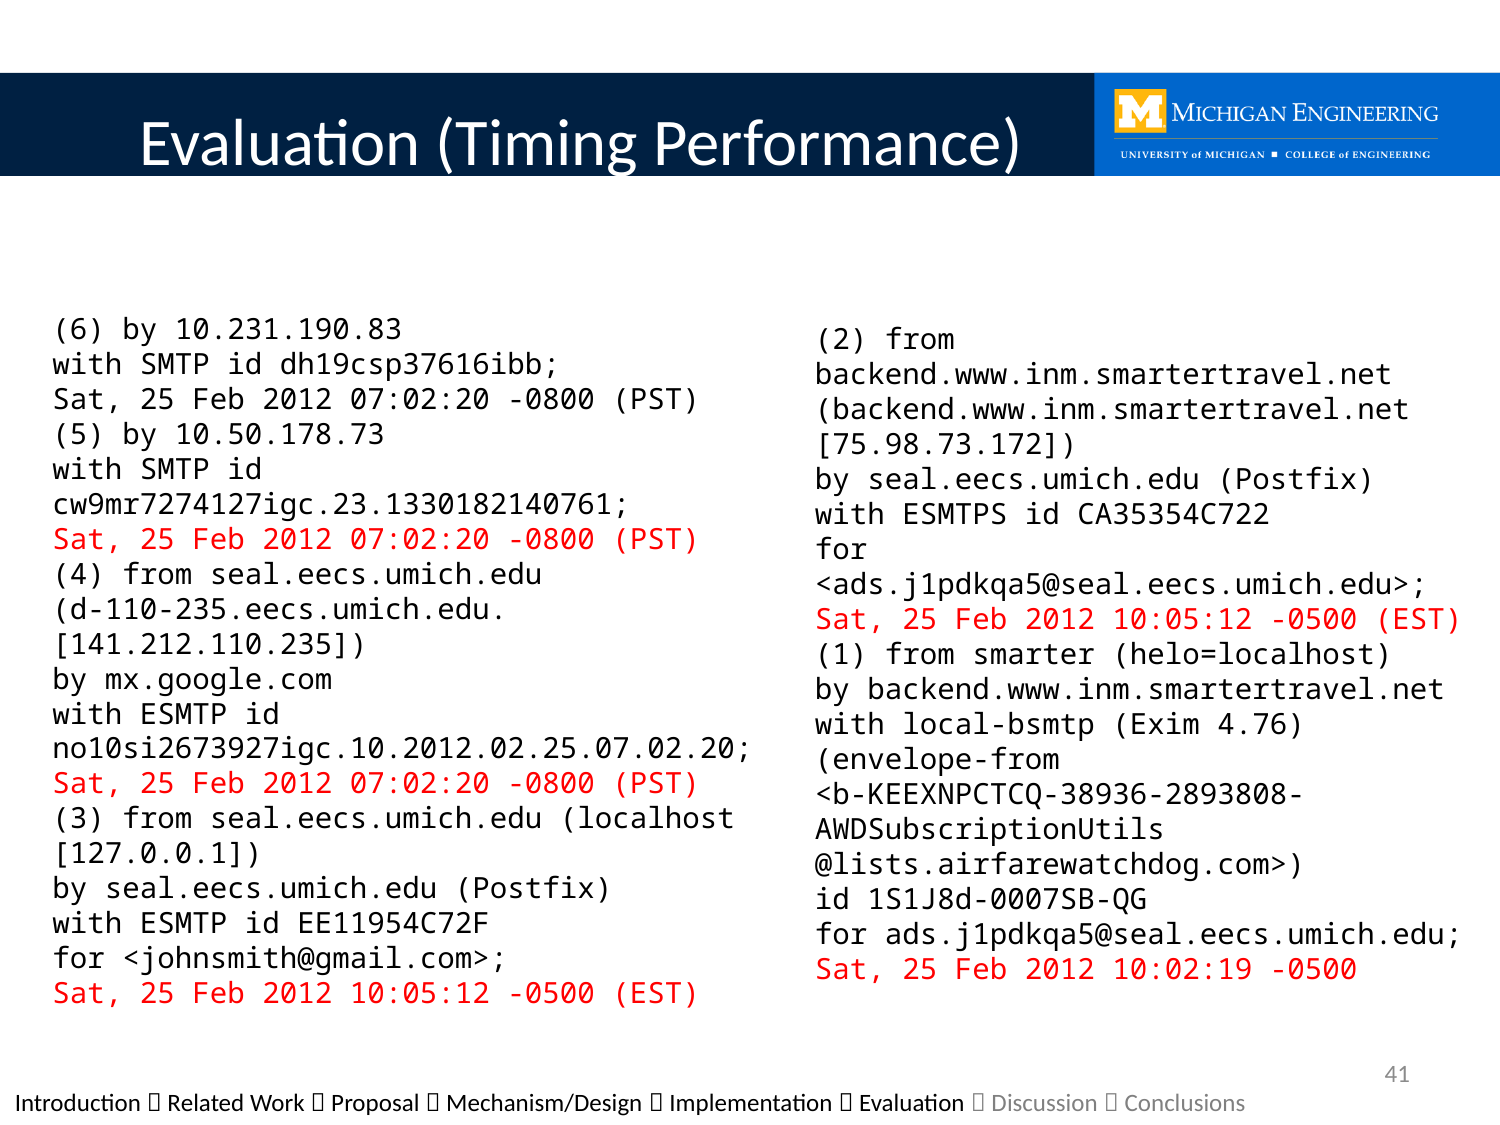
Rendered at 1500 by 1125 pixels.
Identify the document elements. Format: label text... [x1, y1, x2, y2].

text_box (6) by 10.231.190.83 with SMTP id dh19csp37616ibb; Sat, 25 Feb 2012 07:02:20 -0800 (PST) (5) by 10.50.178.73 with SMTP id cw9mr7274127igc.23.1330182140761; Sat, 25 Feb 2012 07:02:20 -0800 (PST) (4) from seal.eecs.umich.edu (d-110-235.eecs.umich.edu. [141.212.110.235]) by mx.google.com with ESMTP id no10si2673927igc.10.2012.02.25.07.02.20; Sat, 25 Feb 2012 07:02:20 -0800 (PST) (3) from seal.eecs.umich.edu (localhost [127.0.0.1]) by seal.eecs.umich.edu (Postfix) with ESMTP id EE11954C72F for <johnsmith@gmail.com>; Sat, 25 Feb 2012 10:05:12 -0500 (EST) [37, 302, 775, 1017]
text_box Introduction  Related Work  Proposal  Mechanism/Design  Implementation  Evaluation  Discussion  Conclusions [0, 1079, 1500, 1125]
text_box (2) from backend.www.inm.smartertravel.net (backend.www.inm.smartertravel.net [75.98.73.172]) by seal.eecs.umich.edu (Postfix) with ESMTPS id CA35354C722 for <ads.j1pdkqa5@seal.eecs.umich.edu>; Sat, 25 Feb 2012 10:05:12 -0500 (EST) (1) from smarter (helo=localhost) by backend.www.inm.smartertravel.net with local-bsmtp (Exim 4.76) (envelope-from <b-KEEXNPCTCQ-38936-2893808-AWDSubscriptionUtils @lists.airfarewatchdog.com>) id 1S1J8d-0007SB-QG for ads.j1pdkqa5@seal.eecs.umich.edu; Sat, 25 Feb 2012 10:02:19 -0500 [800, 313, 1500, 993]
picture [1114, 89, 1438, 158]
slide_number 41 [1074, 1042, 1425, 1079]
title Evaluation (Timing Performance) [75, 45, 1088, 233]
